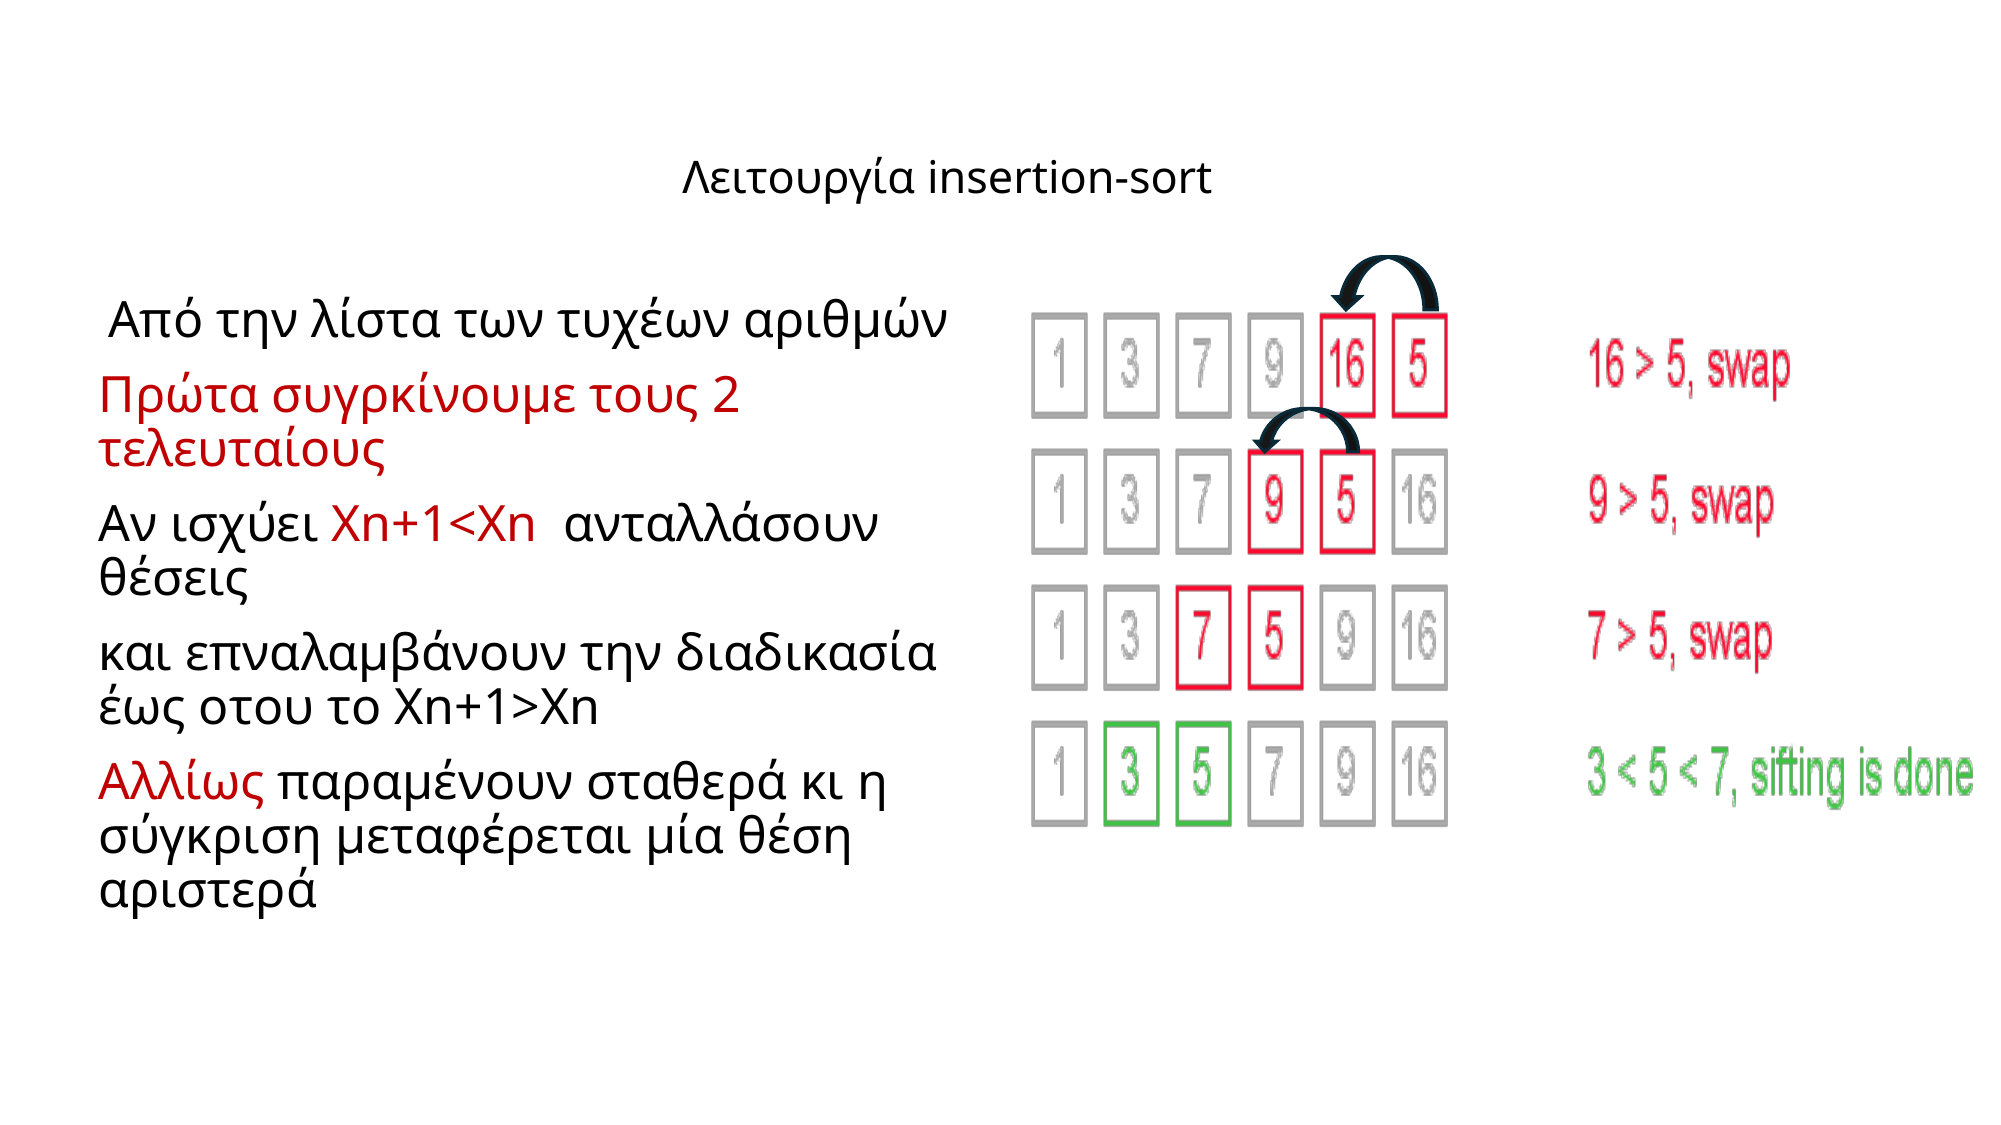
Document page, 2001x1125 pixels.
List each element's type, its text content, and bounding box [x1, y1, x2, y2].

picture [1025, 300, 1979, 848]
subtitle Από την λίστα των τυχέων αριθμών Πρώτα συγρκίνουμε τους 2 τελευταίους Αν ισχύει Χn+1<Xn ανταλλάσουν θέσεις και επναλαμβάνουν την διαδικασία έως οτου το Χn+1>Xn Αλλίως παραμένουν σταθερά κι η σύγκριση μεταφέρεται μία θέση αριστερά [83, 287, 974, 978]
title Λειτουργία insertion-sort [332, 147, 1563, 211]
text_box [1330, 255, 1439, 300]
